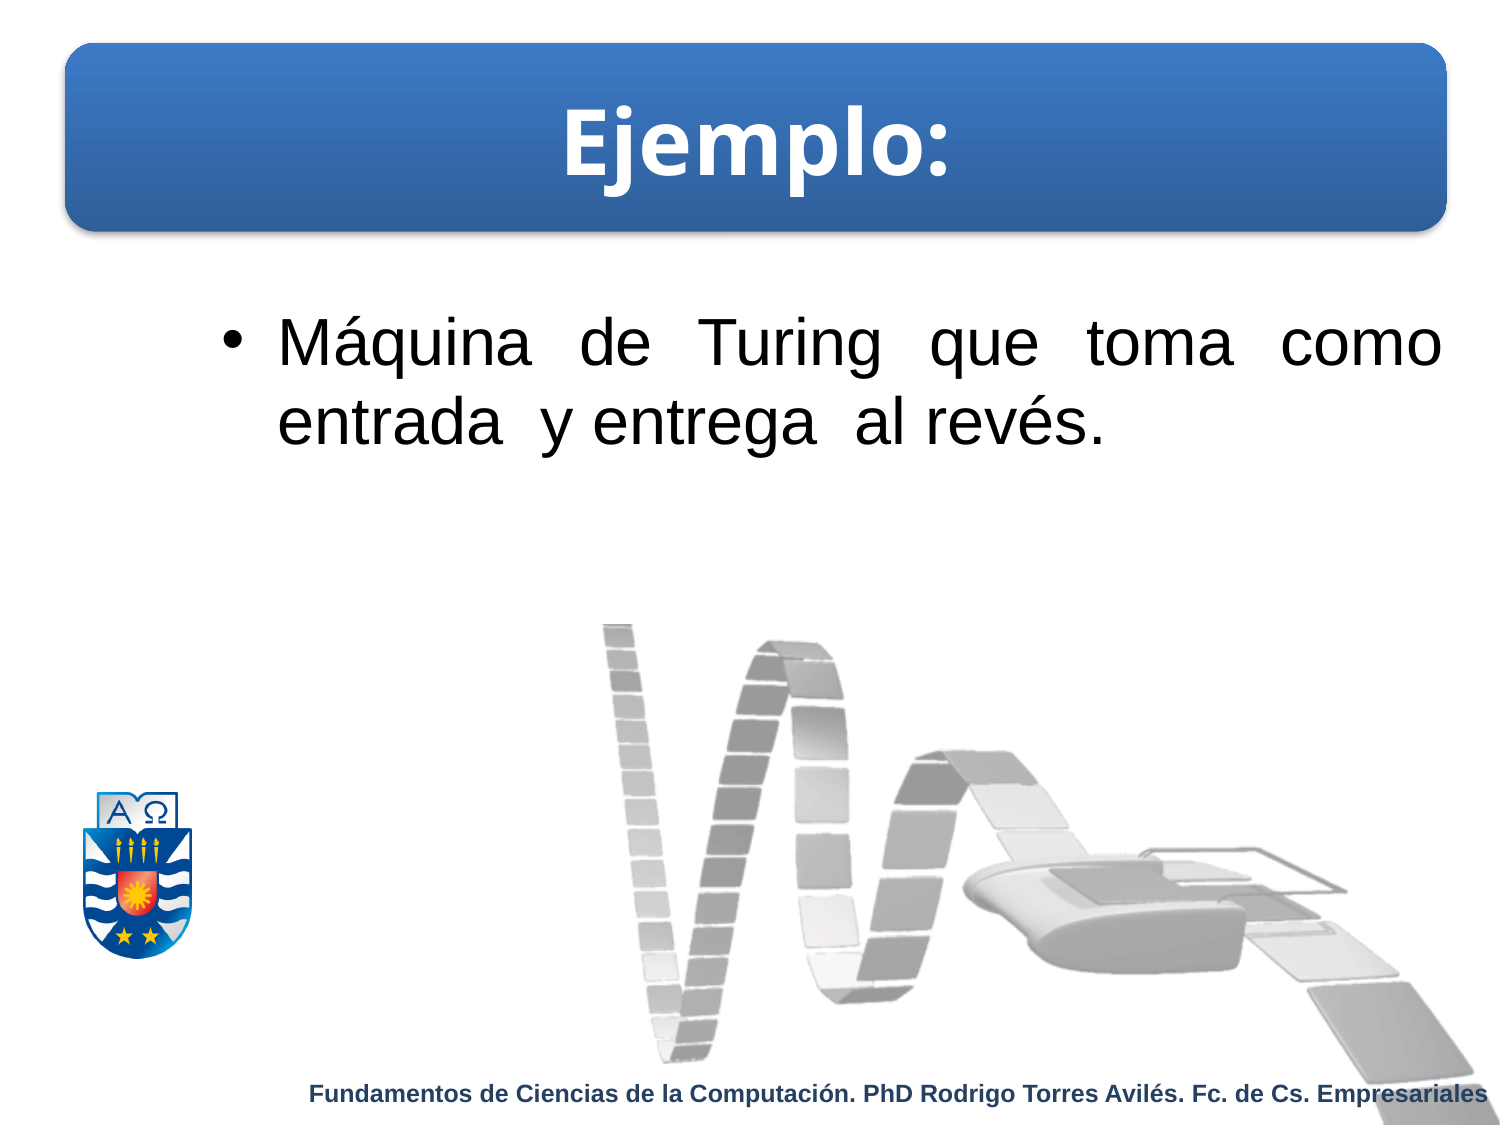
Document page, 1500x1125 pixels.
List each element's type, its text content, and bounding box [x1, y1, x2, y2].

picture [383, 624, 1500, 1125]
title Ejemplo: [64, 45, 1447, 233]
picture [76, 783, 199, 967]
text_box Fundamentos de Ciencias de la Computación. PhD Rodrigo Torres Avilés. Fc. de Cs. Empresariales [237, 1070, 378, 1125]
